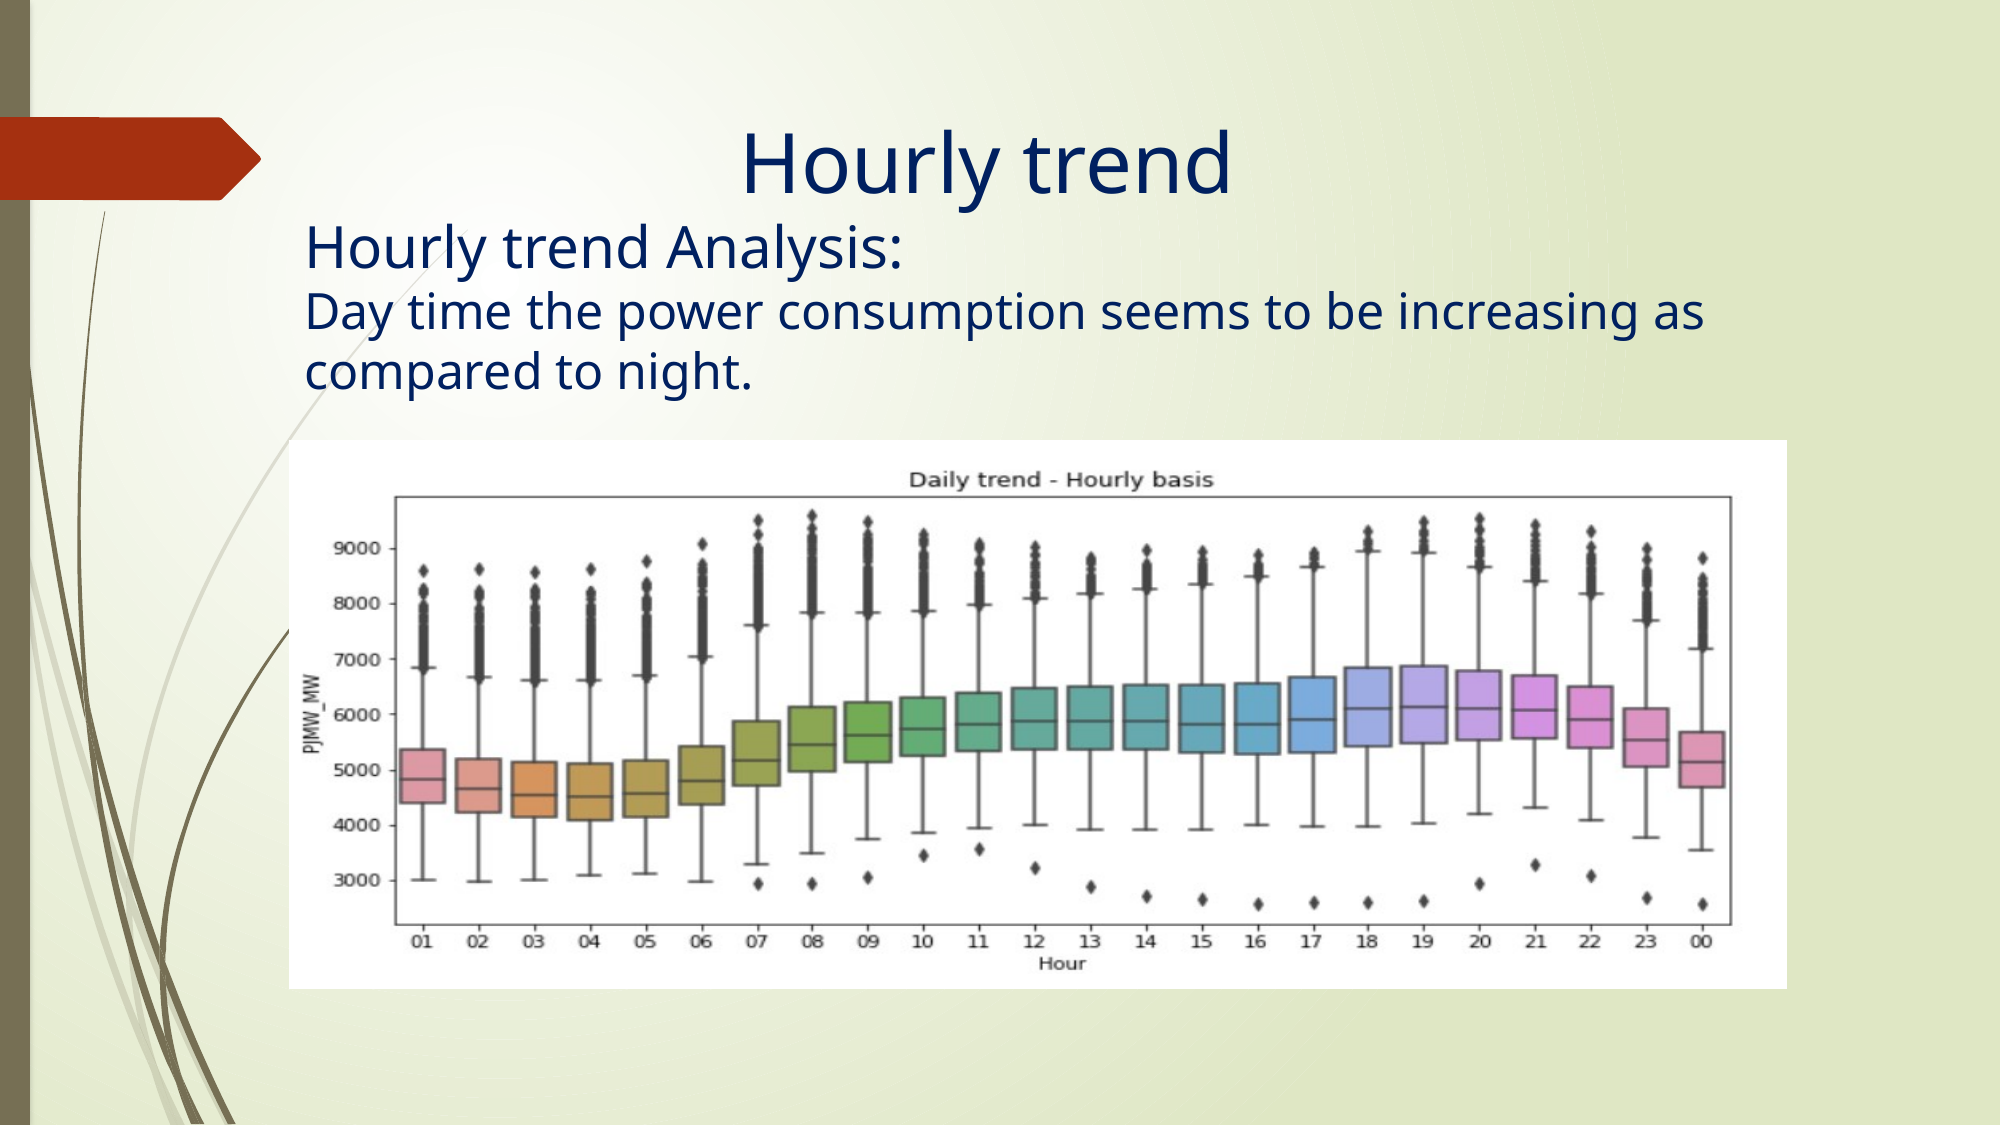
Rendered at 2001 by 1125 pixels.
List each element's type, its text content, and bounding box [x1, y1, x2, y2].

text_box Hourly trend Hourly trend Analysis: Day time the power consumption seems to be increasing as compared to night. [289, 102, 1955, 408]
picture [289, 439, 1787, 990]
